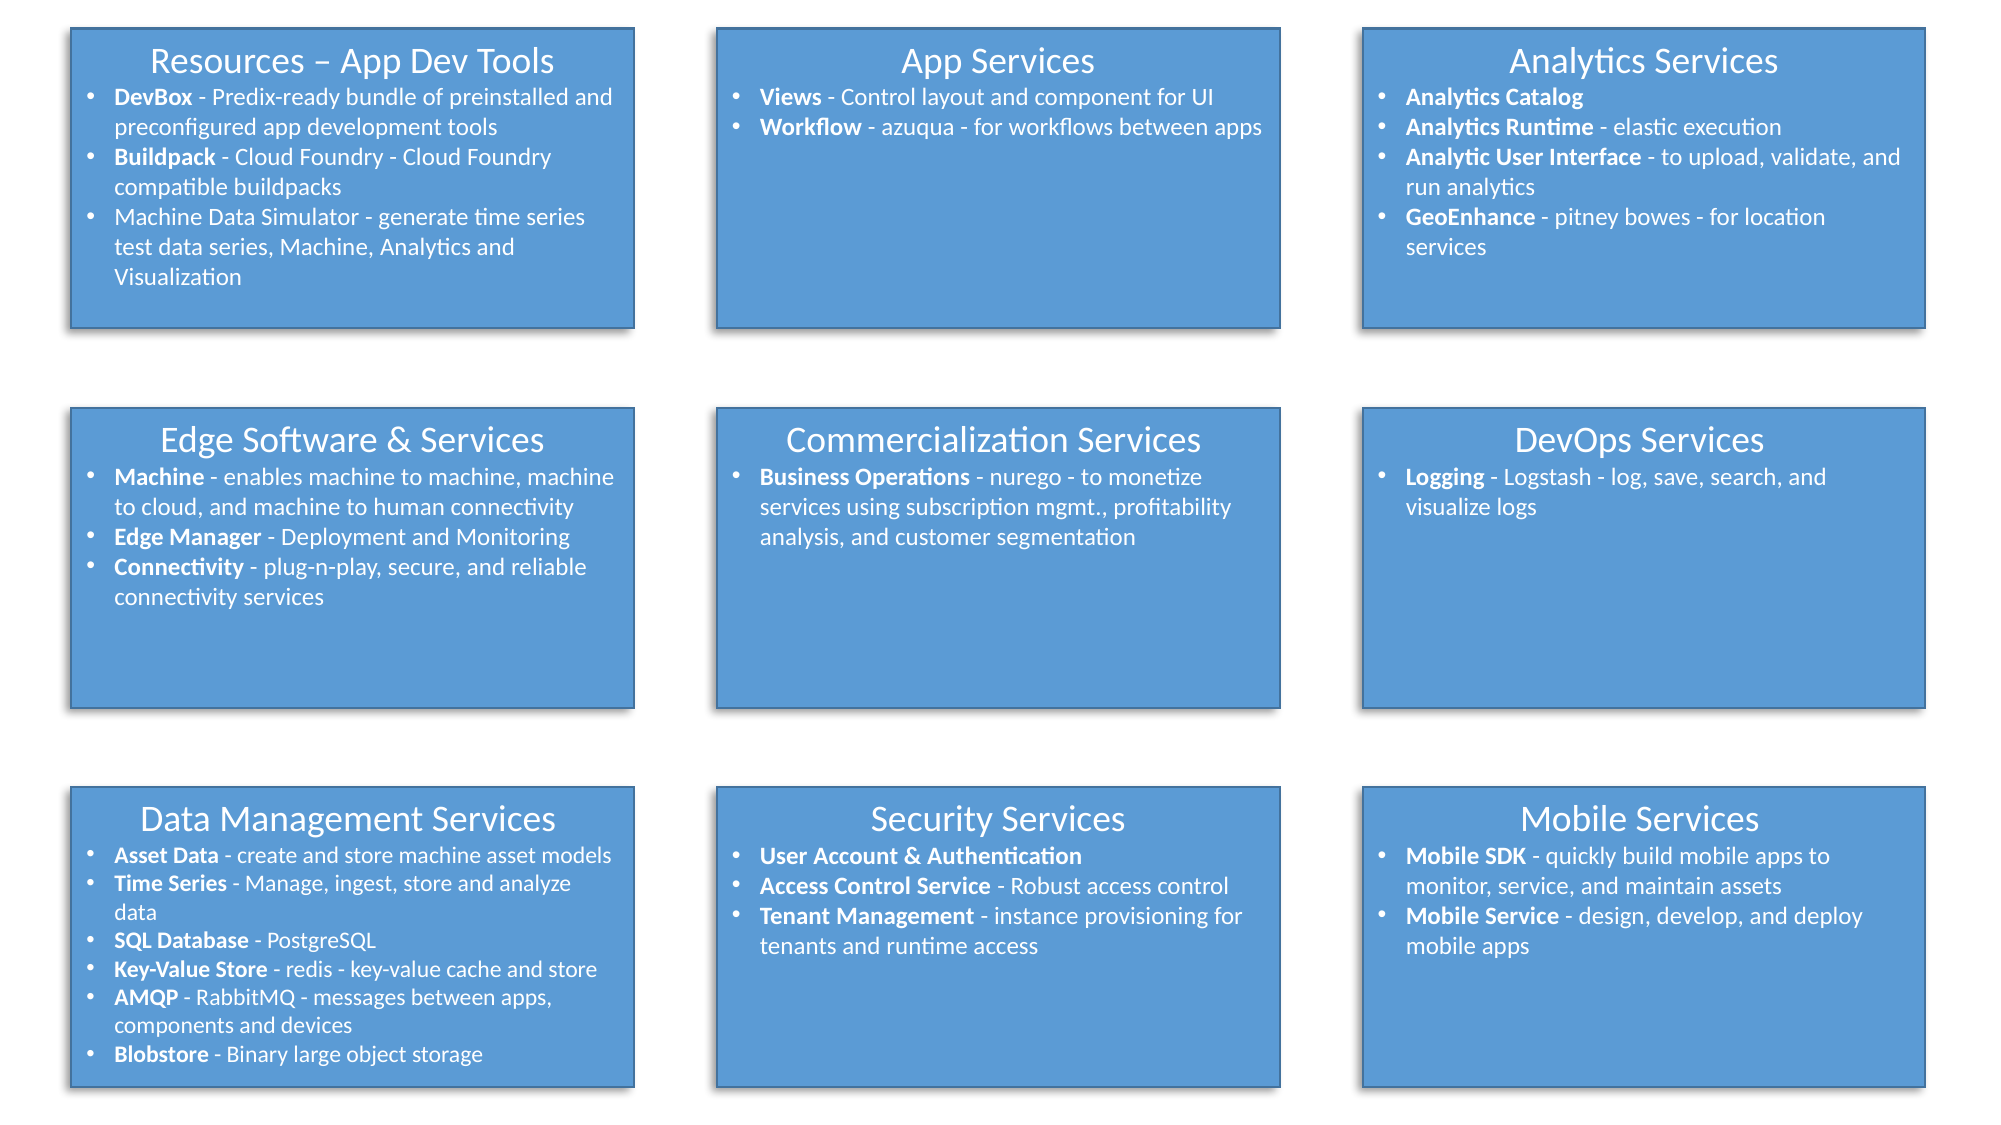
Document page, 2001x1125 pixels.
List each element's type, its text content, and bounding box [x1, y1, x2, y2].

text_box DevOps Services Logging - Logstash - log, save, search, and visualize logs [1362, 407, 1926, 709]
text_box Mobile Services Mobile SDK - quickly build mobile apps to monitor, service, and maintain assets Mobile Service - design, develop, and deploy mobile apps [1362, 786, 1926, 1088]
text_box Commercialization Services Business Operations - nurego - to monetize services using subscription mgmt., profitability analysis, and customer segmentation [716, 407, 1281, 709]
text_box Edge Software & Services Machine - enables machine to machine, machine to cloud, and machine to human connectivity Edge Manager - Deployment and Monitoring Connectivity - plug-n-play, secure, and reliable connectivity services [70, 407, 635, 709]
text_box Data Management Services Asset Data - create and store machine asset models Time Series - Manage, ingest, store and analyze data SQL Database - PostgreSQL Key-Value Store - redis - key-value cache and store AMQP - RabbitMQ - messages between apps, components and devices Blobstore - Binary large object storage [70, 786, 635, 1088]
text_box App Services Views - Control layout and component for UI Workflow - azuqua - for workflows between apps [716, 27, 1281, 329]
text_box Analytics Services Analytics Catalog Analytics Runtime - elastic execution Analytic User Interface - to upload, validate, and run analytics GeoEnhance - pitney bowes - for location services [1362, 27, 1926, 329]
text_box Security Services User Account & Authentication Access Control Service - Robust access control Tenant Management - instance provisioning for tenants and runtime access [716, 786, 1281, 1088]
text_box Resources – App Dev Tools DevBox - Predix-ready bundle of preinstalled and preconfigured app development tools Buildpack - Cloud Foundry - Cloud Foundry compatible buildpacks Machine Data Simulator - generate time series test data series, Machine, Analytics and Visualization [70, 27, 635, 329]
